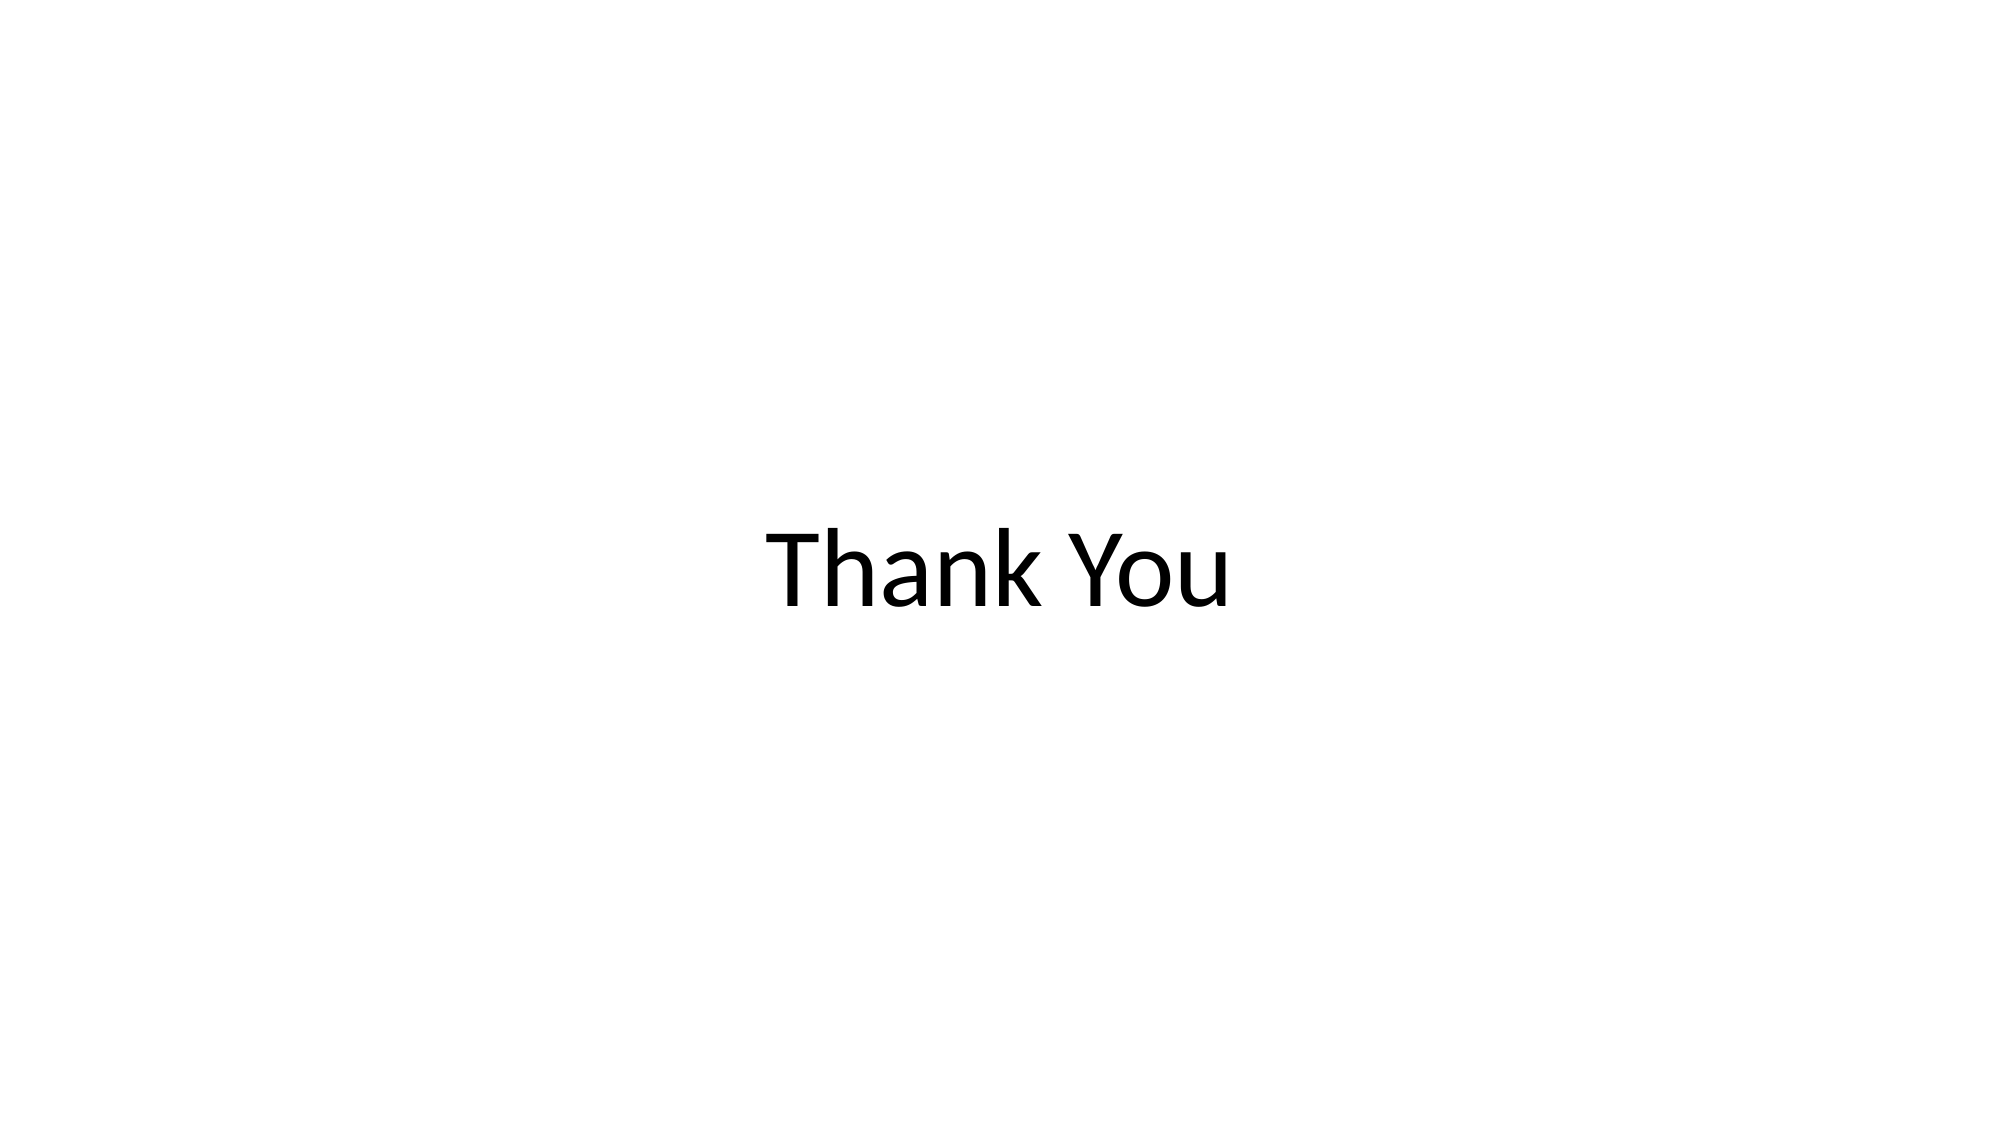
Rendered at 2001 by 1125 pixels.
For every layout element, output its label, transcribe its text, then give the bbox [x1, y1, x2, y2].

text_box Thank You [750, 486, 1250, 637]
